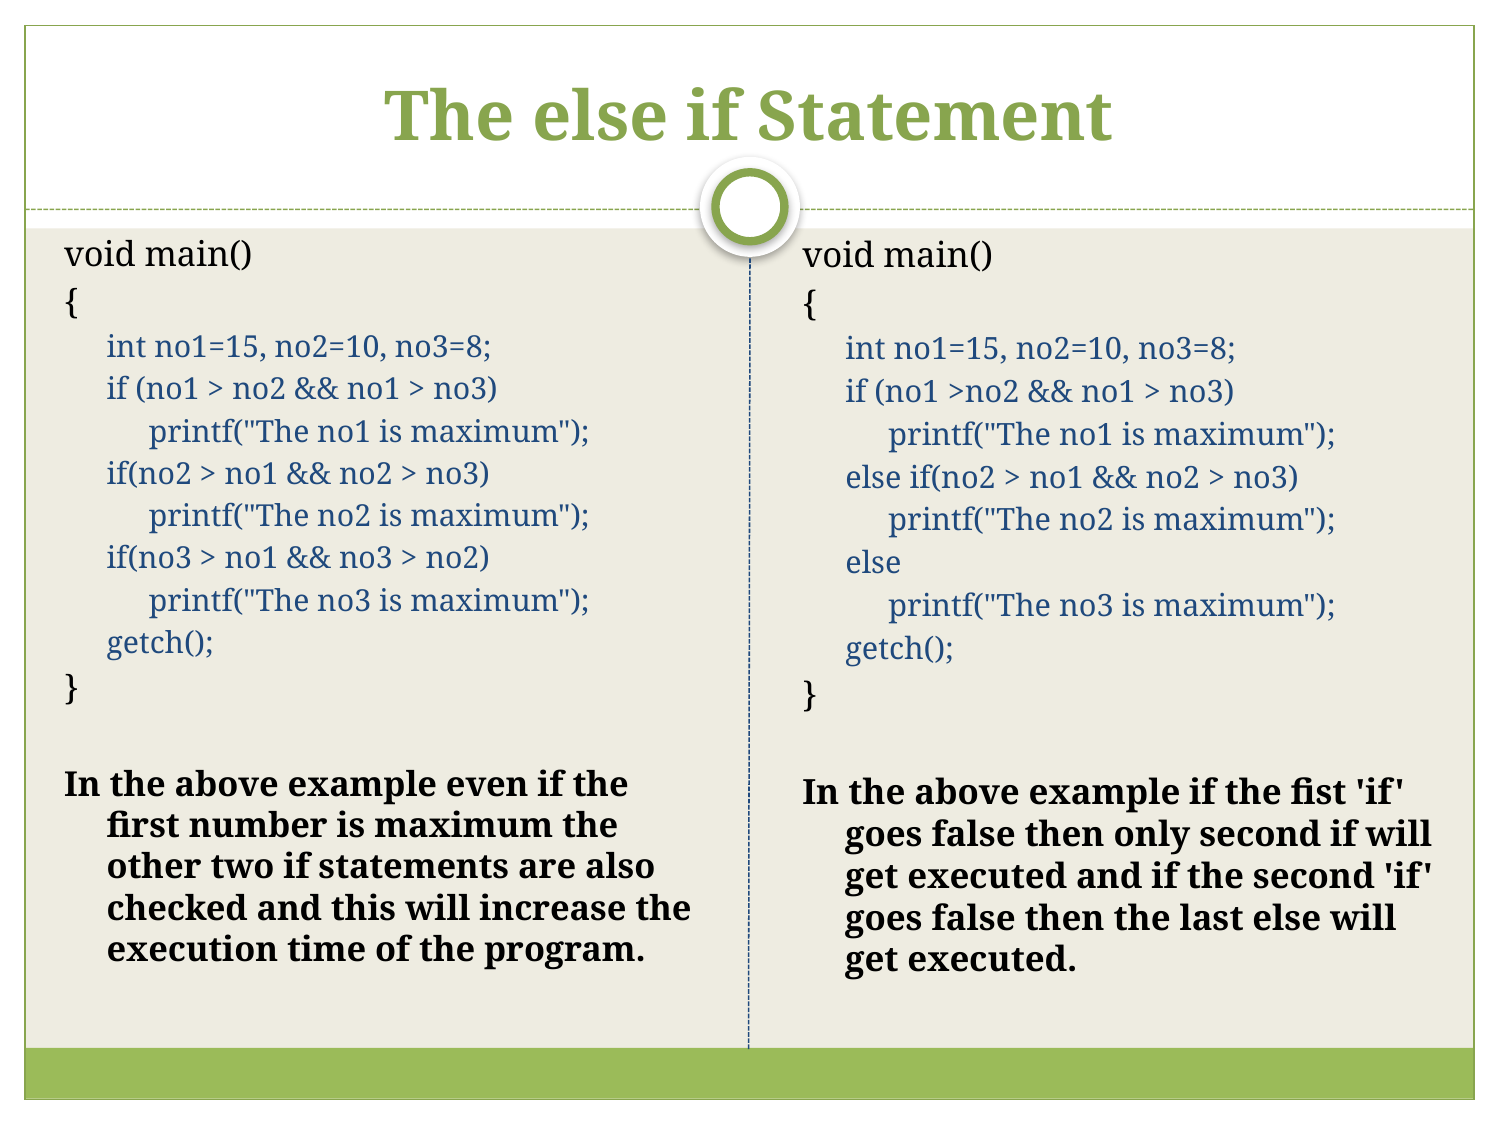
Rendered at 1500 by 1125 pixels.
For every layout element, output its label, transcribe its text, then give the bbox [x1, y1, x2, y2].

title The else if Statement [49, 37, 1450, 162]
list void main() { int no1=15, no2=10, no3=8; if (no1 > no2 && no1 > no3) printf("The no1 is maximum"); if(no2 > no1 && no2 > no3) printf("The no2 is maximum"); if(no3 > no1 && no3 > no2) printf("The no3 is maximum"); getch(); } In the above example even if the first number is maximum the other two if statements are also checked and this will increase the execution time of the program. [49, 224, 712, 993]
list void main() { int no1=15, no2=10, no3=8; if (no1 >no2 && no1 > no3) printf("The no1 is maximum"); else if(no2 > no1 && no2 > no3) printf("The no2 is maximum"); else printf("The no3 is maximum"); getch(); } In the above example if the fist 'if' goes false then only second if will get executed and if the second 'if' goes false then the last else will get executed. [787, 224, 1450, 993]
